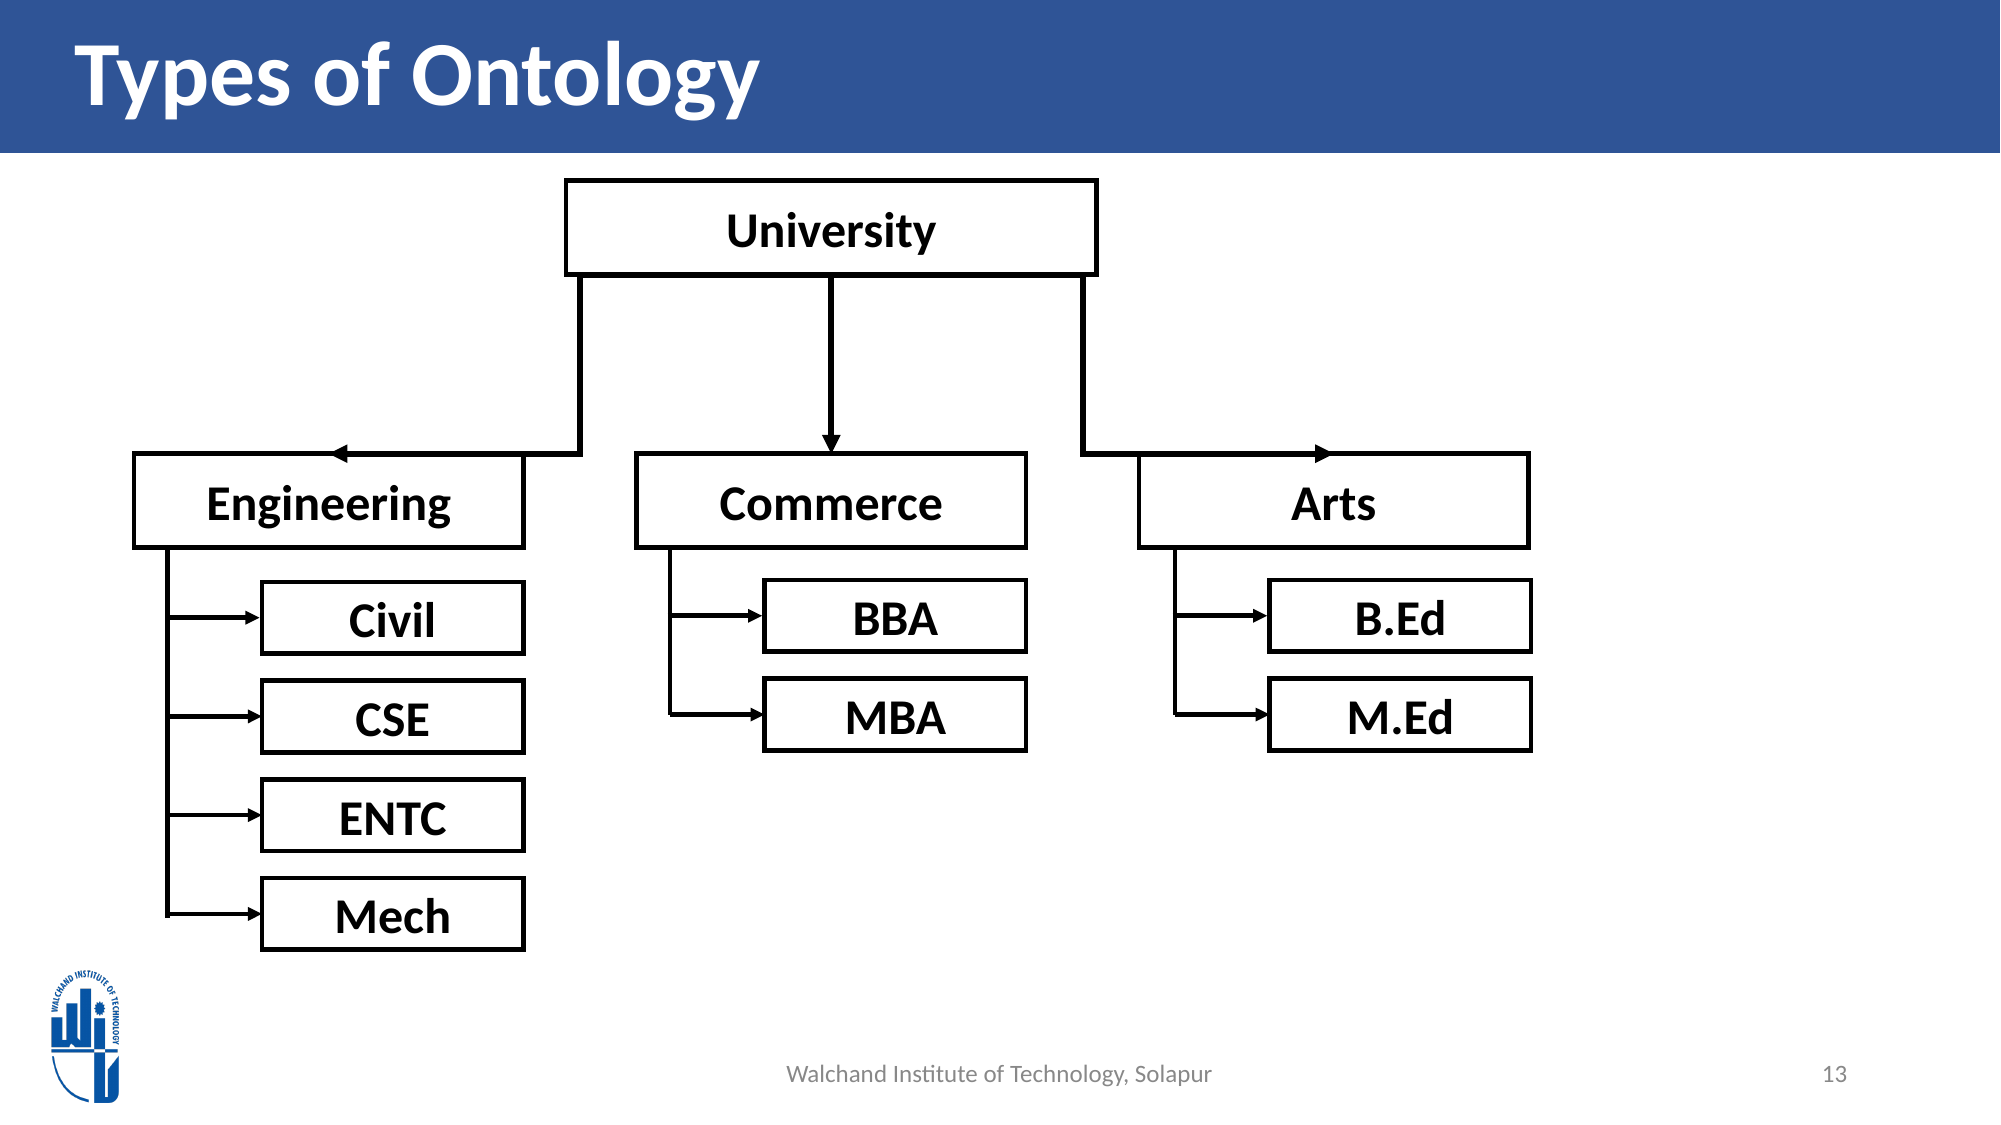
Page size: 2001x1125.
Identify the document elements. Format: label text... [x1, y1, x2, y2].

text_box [133, 180, 1532, 950]
slide_number 13 [1412, 1042, 1863, 1103]
footer Walchand Institute of Technology, Solapur [662, 1042, 1338, 1103]
title Types of Ontology [0, 0, 2000, 153]
picture [50, 970, 119, 1103]
